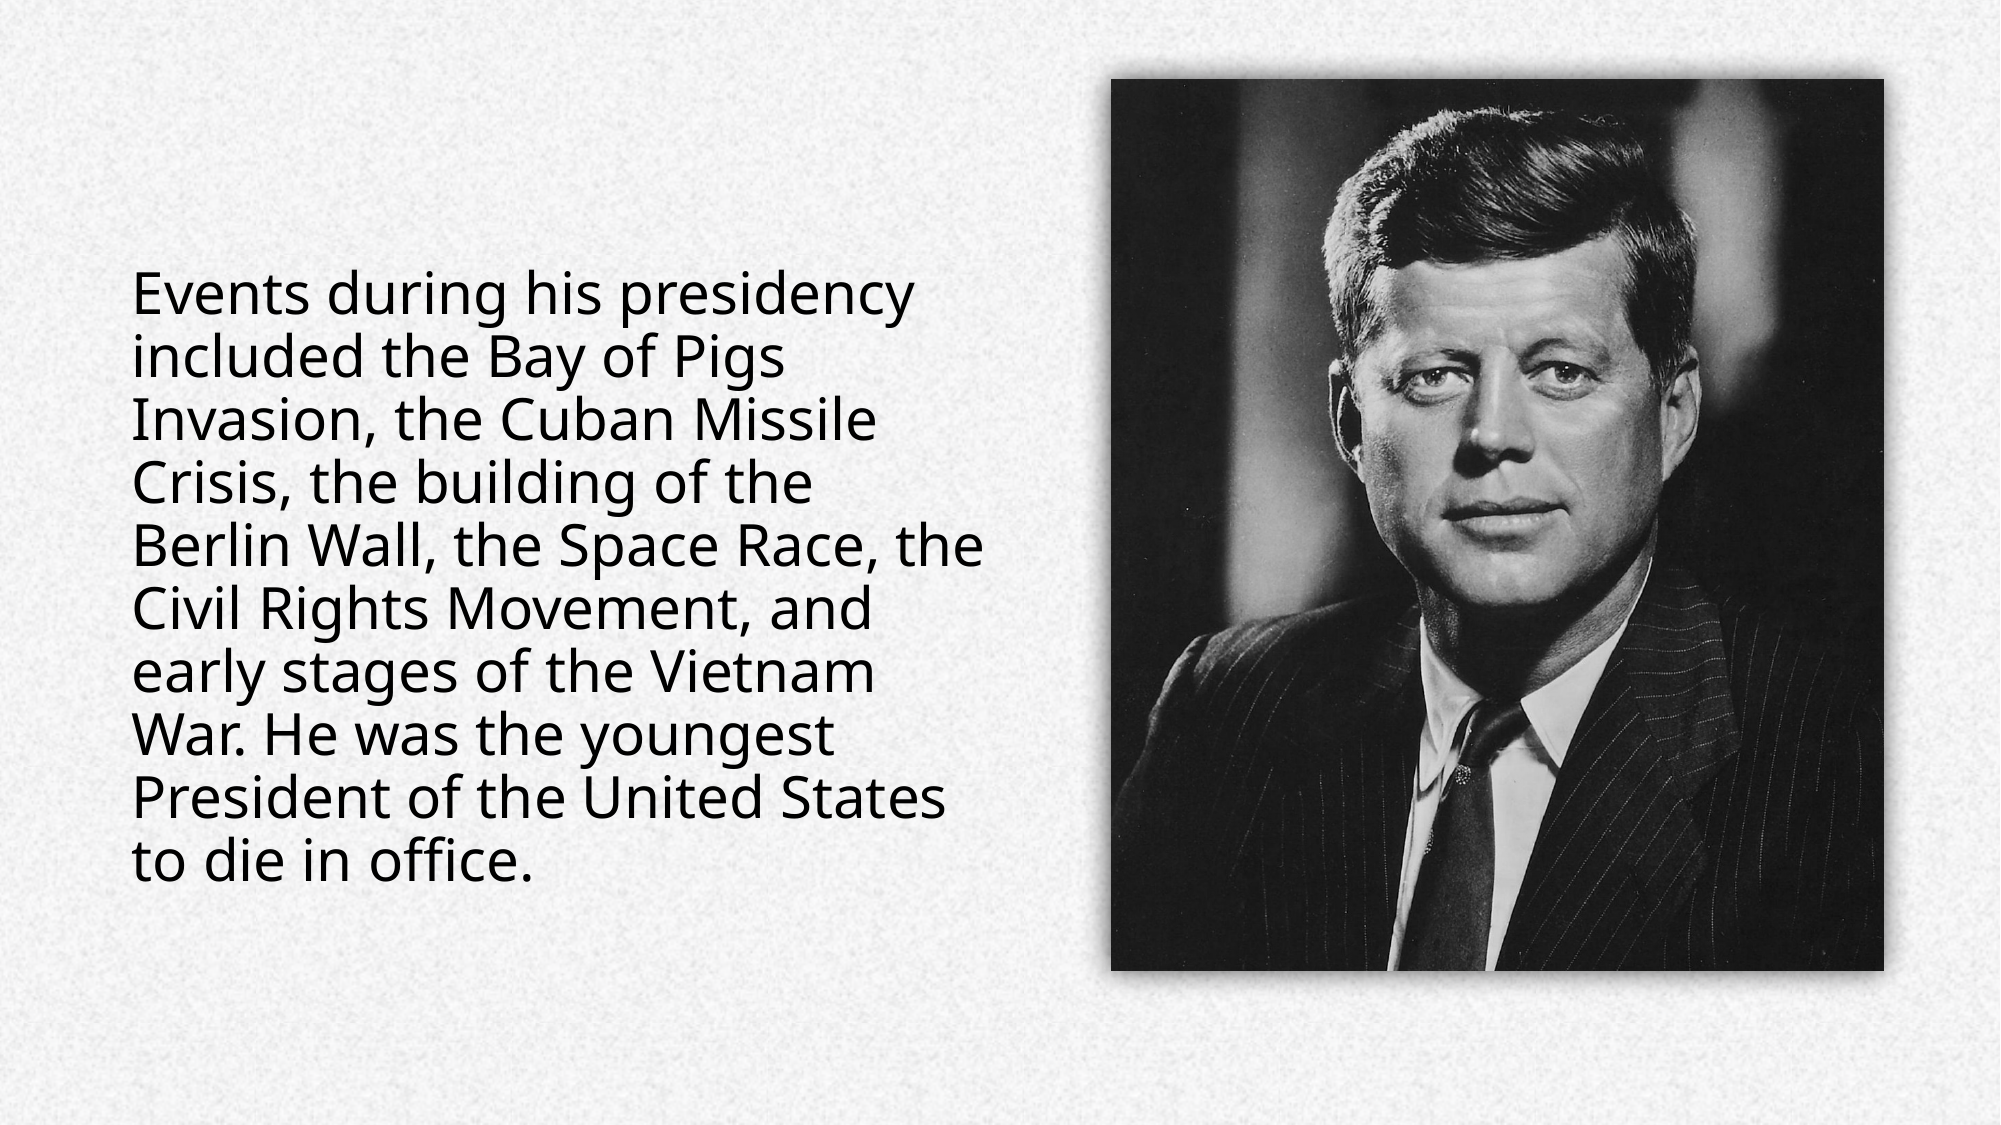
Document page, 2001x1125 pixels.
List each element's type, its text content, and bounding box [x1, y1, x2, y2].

picture [1110, 79, 1884, 971]
list Events during his presidency included the Bay of Pigs Invasion, the Cuban Missile Crisis, the building of the Berlin Wall, the Space Race, the Civil Rights Movement, and early stages of the Vietnam War. He was the youngest President of the United States to die in office. [116, 257, 1002, 971]
